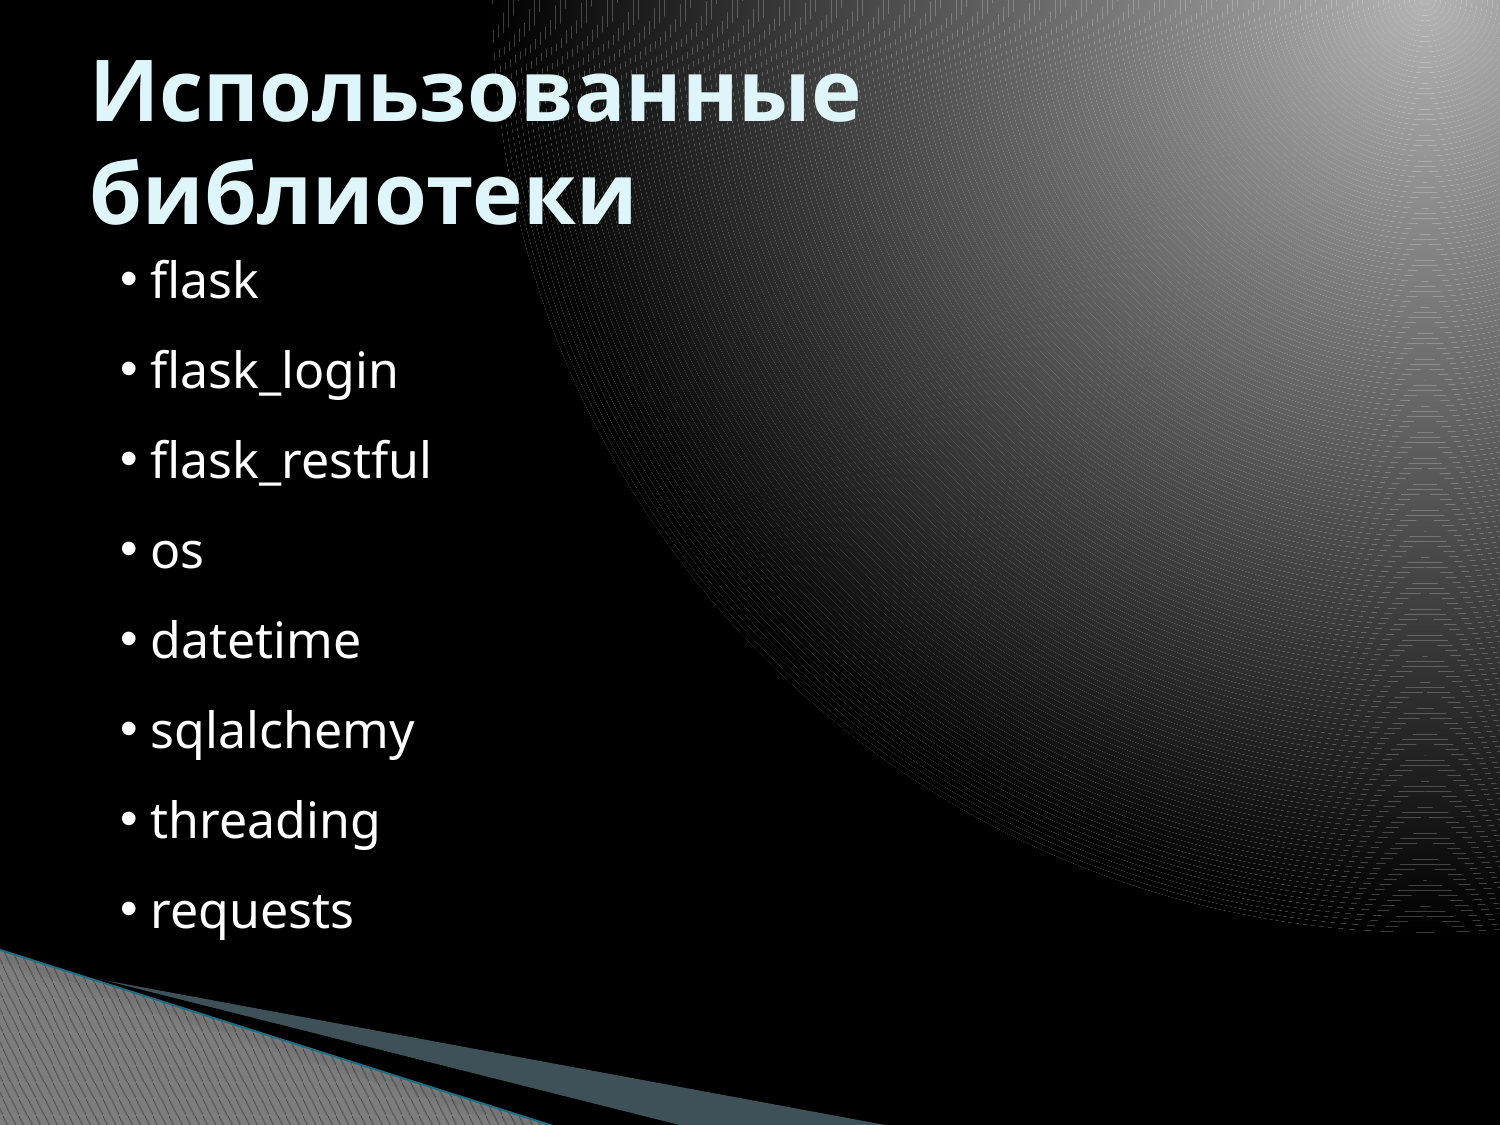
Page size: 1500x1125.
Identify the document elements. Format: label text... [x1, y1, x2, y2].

title Использованные библиотеки [75, 45, 1425, 233]
picture [0, 952, 543, 1125]
text_box flask flask_login flask_restful os datetime sqlalchemy threading requests [105, 210, 1395, 946]
